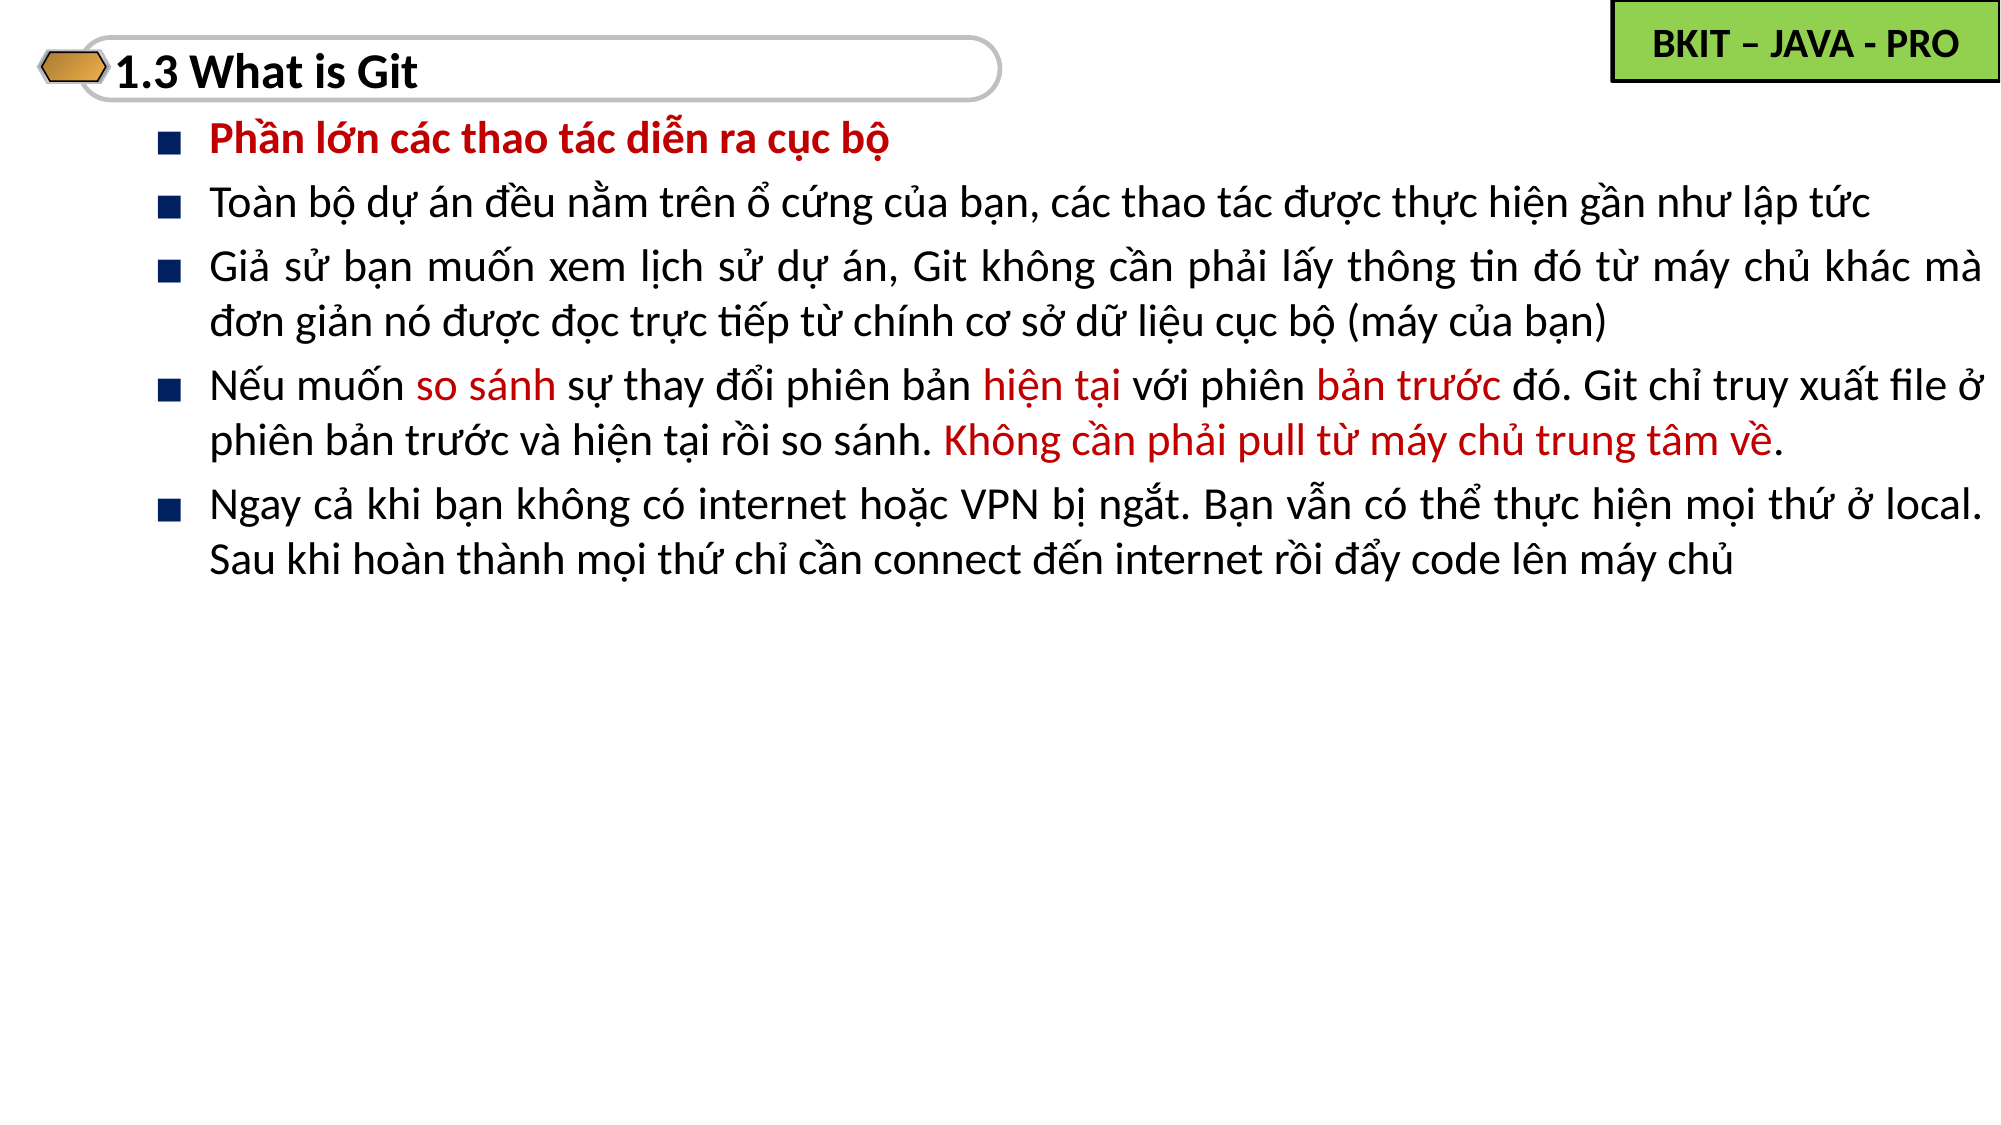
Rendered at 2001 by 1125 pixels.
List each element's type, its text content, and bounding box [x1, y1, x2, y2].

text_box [37, 37, 1001, 101]
text_box Phần lớn các thao tác diễn ra cục bộ Toàn bộ dự án đều nằm trên ổ cứng của bạn, các thao tác được thực hiện gần như lập tức Giả sử bạn muốn xem lịch sử dự án, Git không cần phải lấy thông tin đó từ máy chủ khác mà đơn giản nó được đọc trực tiếp từ chính cơ sở dữ liệu cục bộ (máy của bạn) Nếu muốn so sánh sự thay đổi phiên bản hiện tại với phiên bản trước đó. Git chỉ truy xuất file ở phiên bản trước và hiện tại rồi so sánh. Không cần phải pull từ máy chủ trung tâm về. Ngay cả khi bạn không có internet hoặc VPN bị ngắt. Bạn vẫn có thể thực hiện mọi thứ ở local. Sau khi hoàn thành mọi thứ chỉ cần connect đến internet rồi đẩy code lên máy chủ [137, 99, 2000, 1085]
